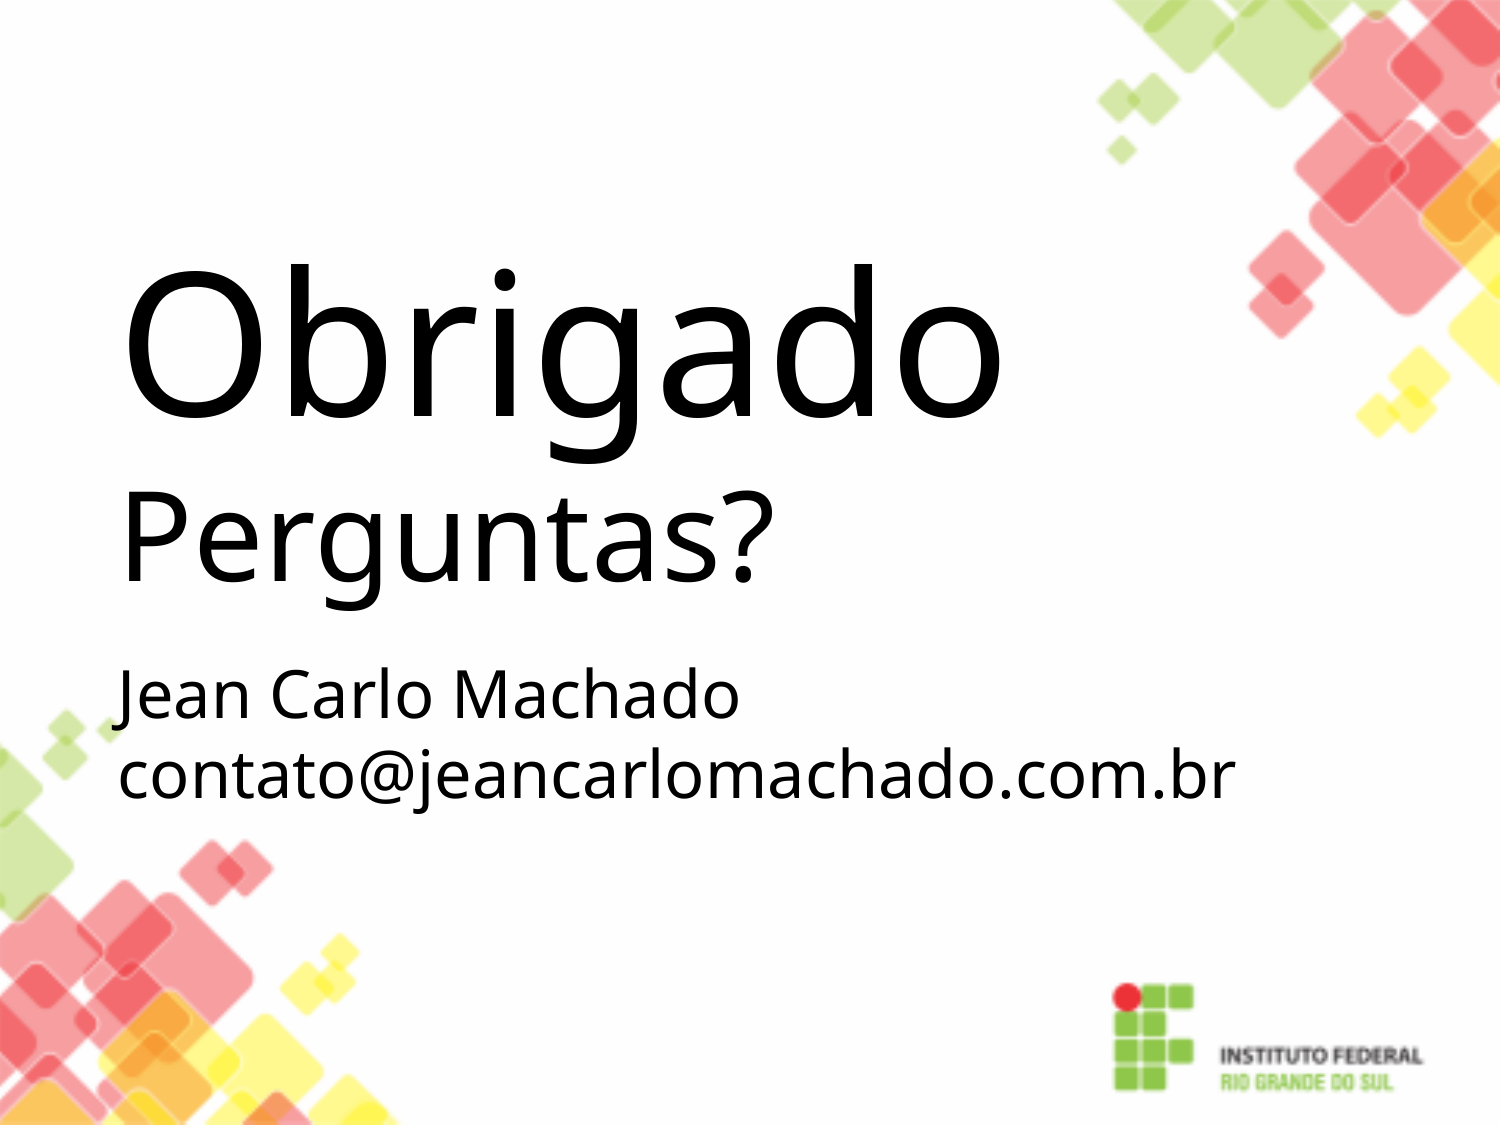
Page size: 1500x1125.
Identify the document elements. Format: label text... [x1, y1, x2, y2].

text_box Obrigado Perguntas? Jean Carlo Machado contato@jeancarlomachado.com.br [103, 59, 1397, 1014]
picture [0, 0, 1500, 1125]
